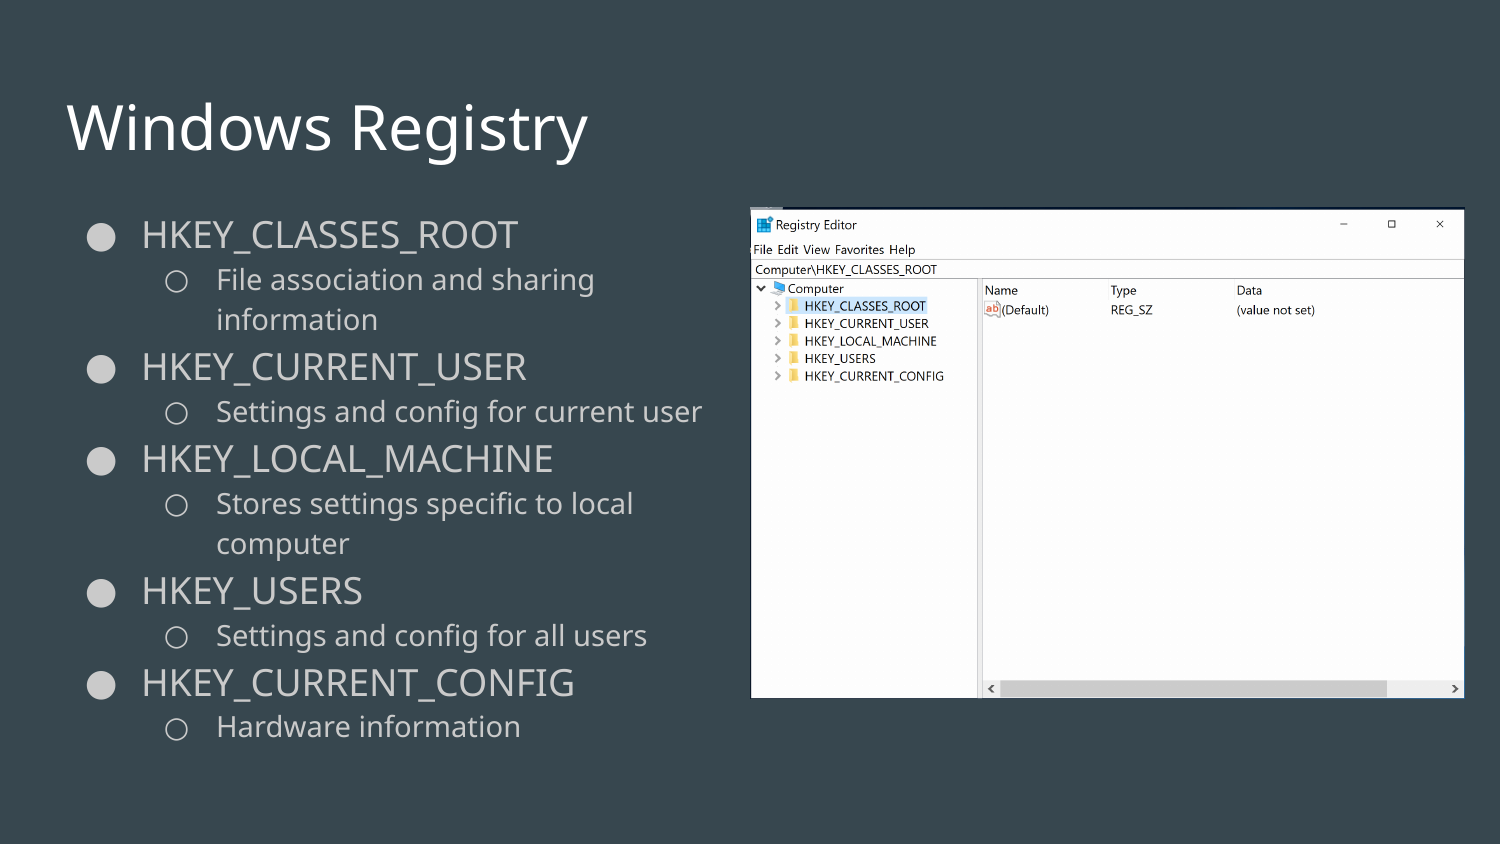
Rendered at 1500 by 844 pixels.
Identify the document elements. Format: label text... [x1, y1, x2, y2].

title Windows Registry [51, 72, 1449, 167]
picture [749, 207, 1466, 700]
list HKEY_CLASSES_ROOT File association and sharing information HKEY_CURRENT_USER Settings and config for current user HKEY_LOCAL_MACHINE Stores settings specific to local computer HKEY_USERS Settings and config for all users HKEY_CURRENT_CONFIG Hardware information [51, 189, 724, 749]
